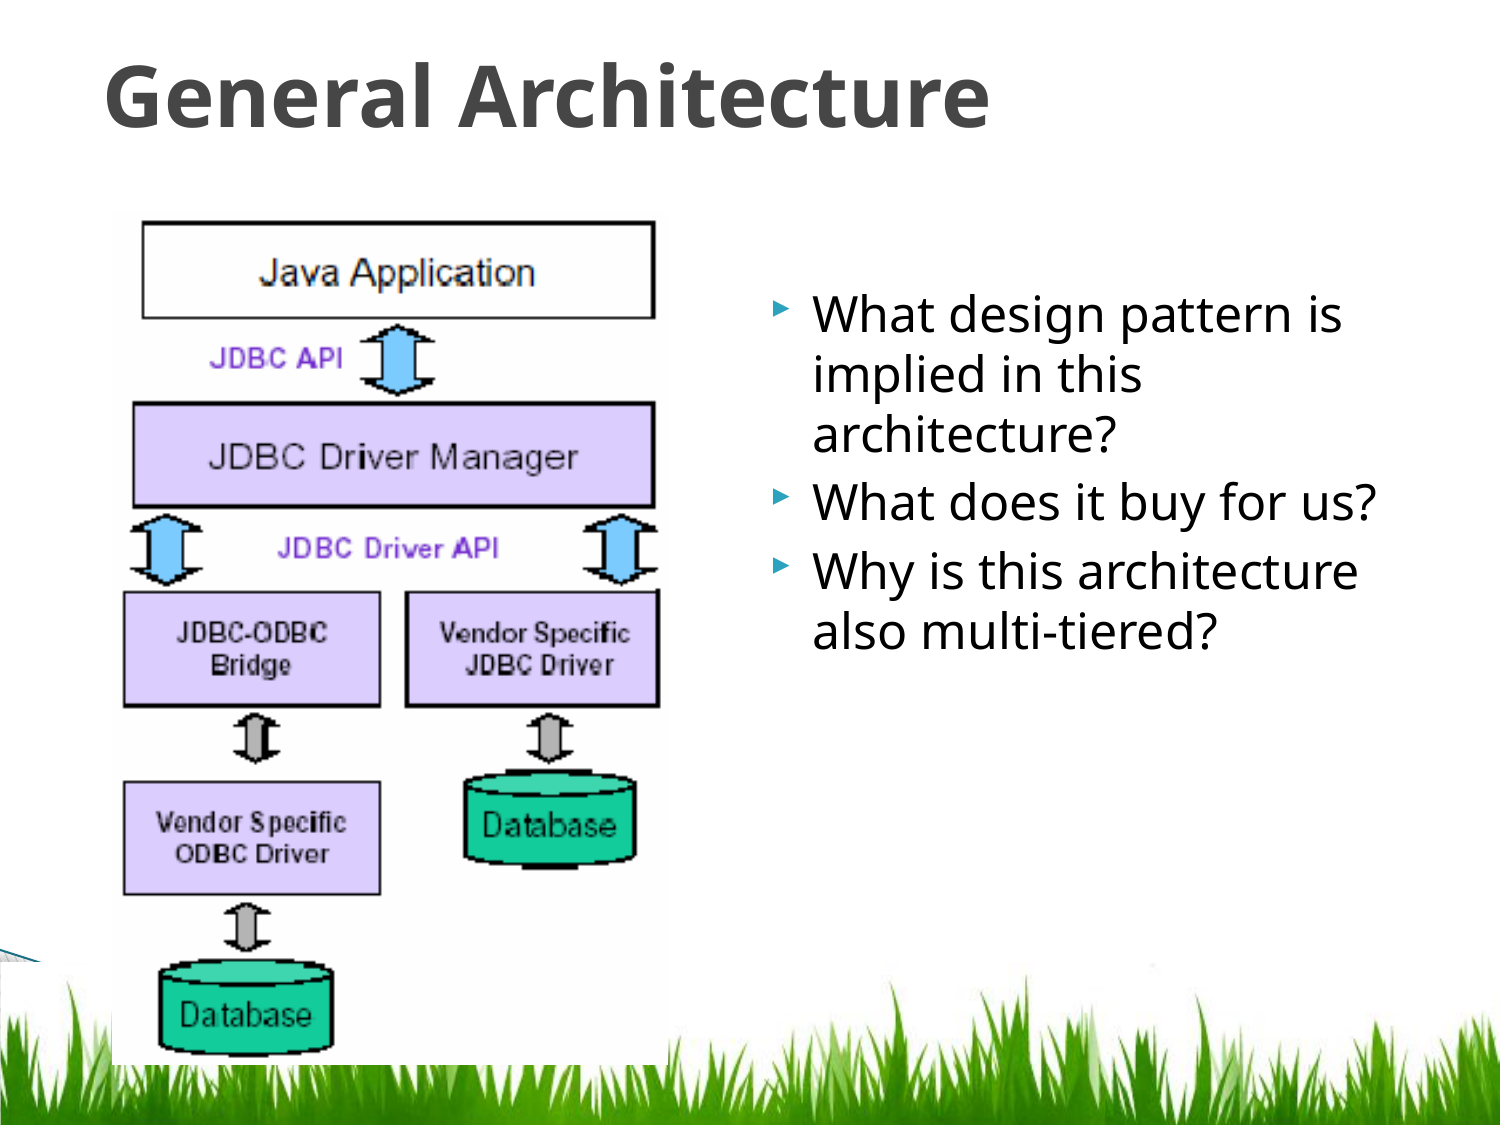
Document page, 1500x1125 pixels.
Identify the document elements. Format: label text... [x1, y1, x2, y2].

slide_number 5 [1418, 1051, 1479, 1112]
title General Architecture [87, 0, 1325, 200]
list What design pattern is implied in this architecture? What does it buy for us? Why is this architecture also multi-tiered? [737, 275, 1425, 1006]
picture [0, 212, 1500, 1125]
